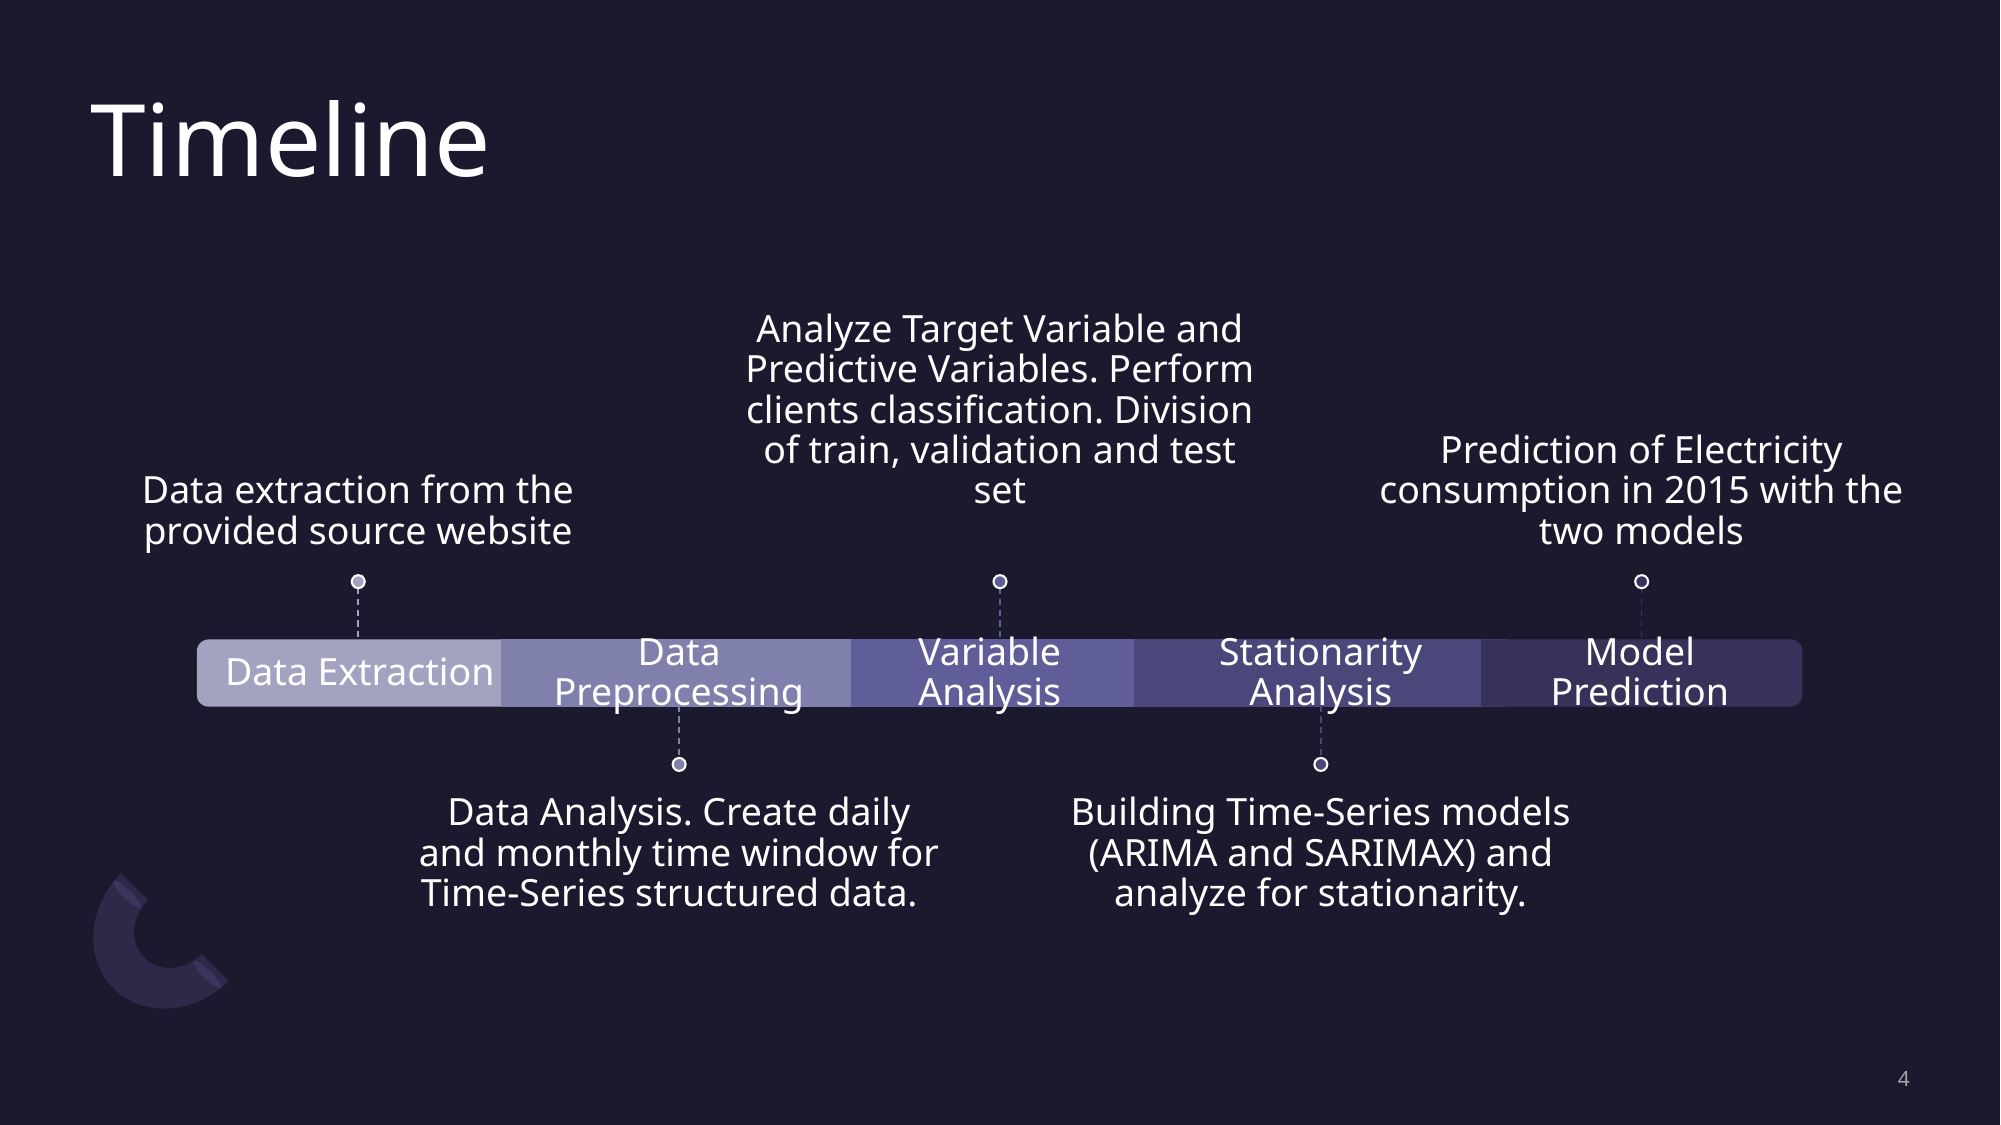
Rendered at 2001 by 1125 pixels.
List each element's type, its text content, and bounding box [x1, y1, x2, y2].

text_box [90, 346, 1910, 1000]
slide_number ‹#› [1632, 1067, 1910, 1093]
title Timeline [90, 90, 1910, 309]
